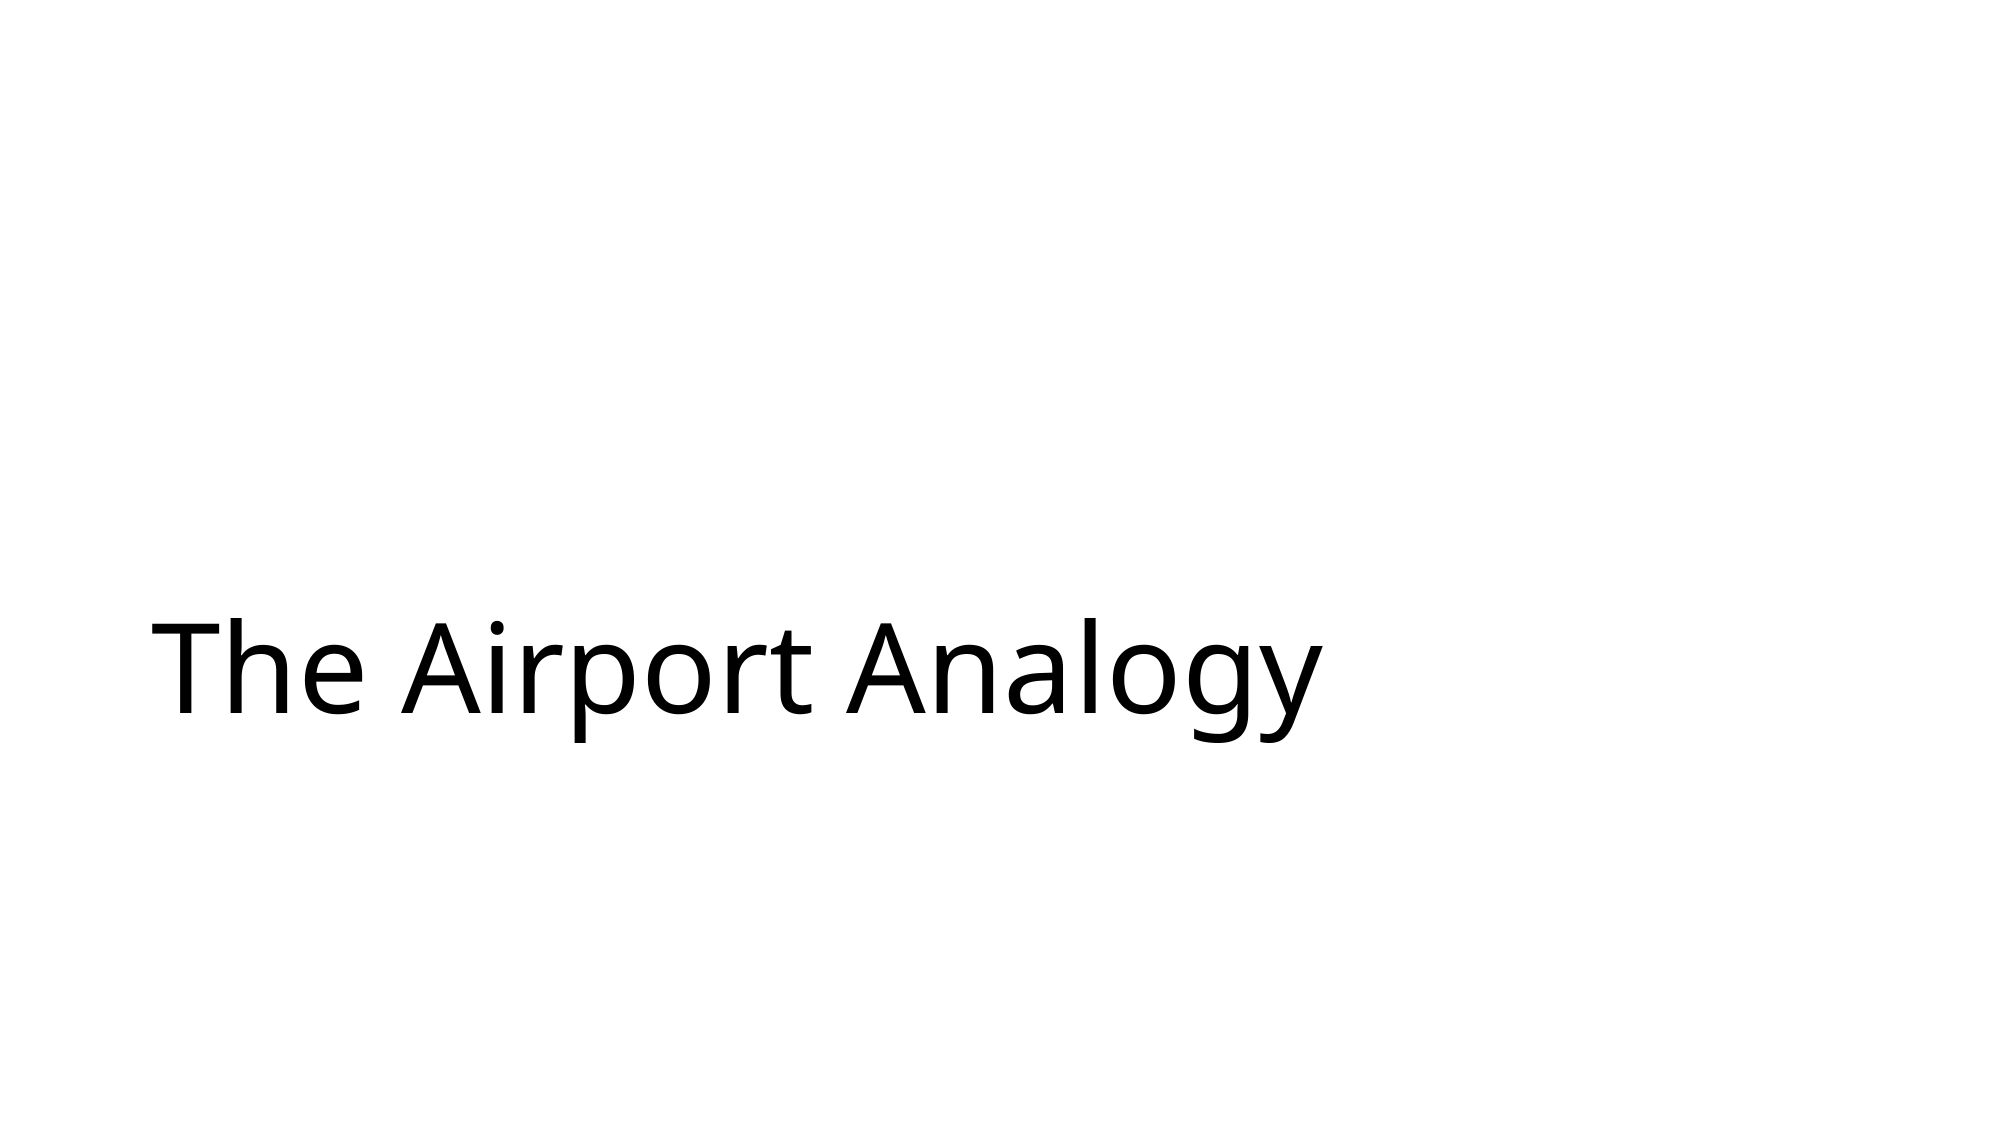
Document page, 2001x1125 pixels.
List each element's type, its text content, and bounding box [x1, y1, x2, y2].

title The Airport Analogy [136, 280, 1862, 749]
